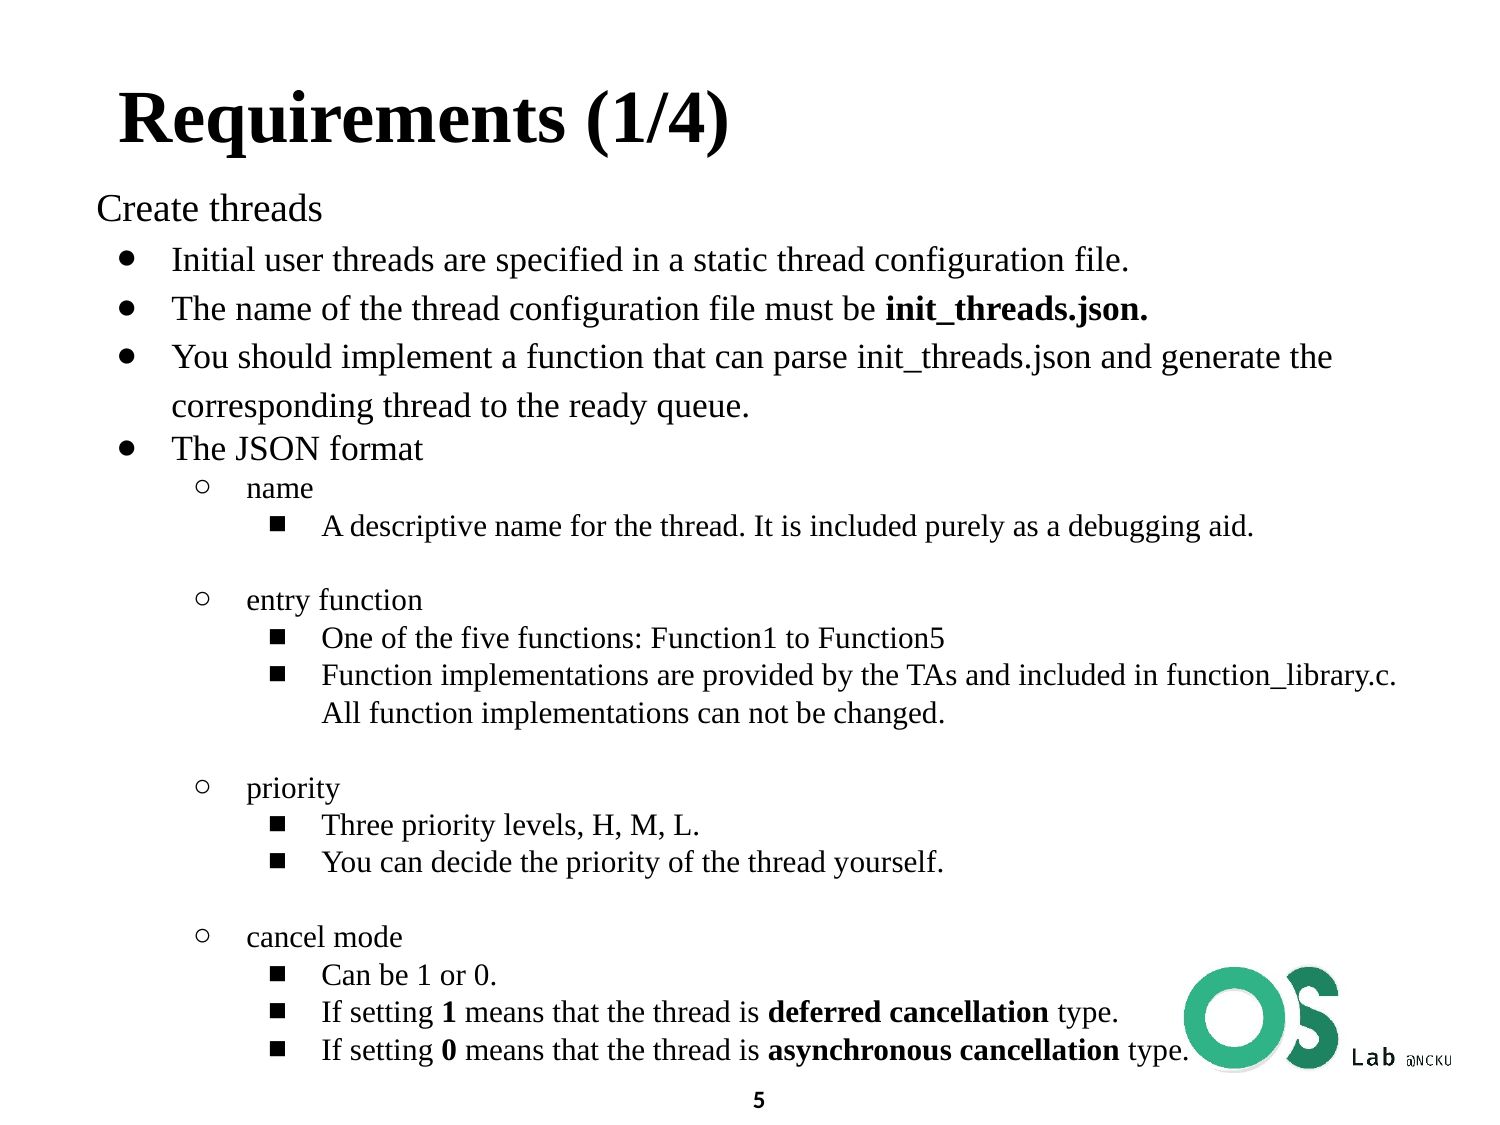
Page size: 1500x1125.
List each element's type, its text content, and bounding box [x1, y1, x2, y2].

picture [1404, 963, 1451, 1073]
text_box Create threads Initial user threads are specified in a static thread configuration file. The name of the thread configuration file must be init_threads.json. You should implement a function that can parse init_threads.json and generate the corresponding thread to the ready queue. The JSON format name A descriptive name for the thread. It is included purely as a debugging aid. entry function One of the five functions: Function1 to Function5 Function implementations are provided by the TAs and included in function_library.c. All function implementations can not be changed. priority Three priority levels, H, M, L. You can decide the priority of the thread yourself. cancel mode Can be 1 or 0. If setting 1 means that the thread is deferred cancellation type. If setting 0 means that the thread is asynchronous cancellation type. [96, 179, 1404, 1125]
title Requirements (1/4) [116, 65, 734, 179]
slide_number ‹#› [746, 1082, 775, 1125]
